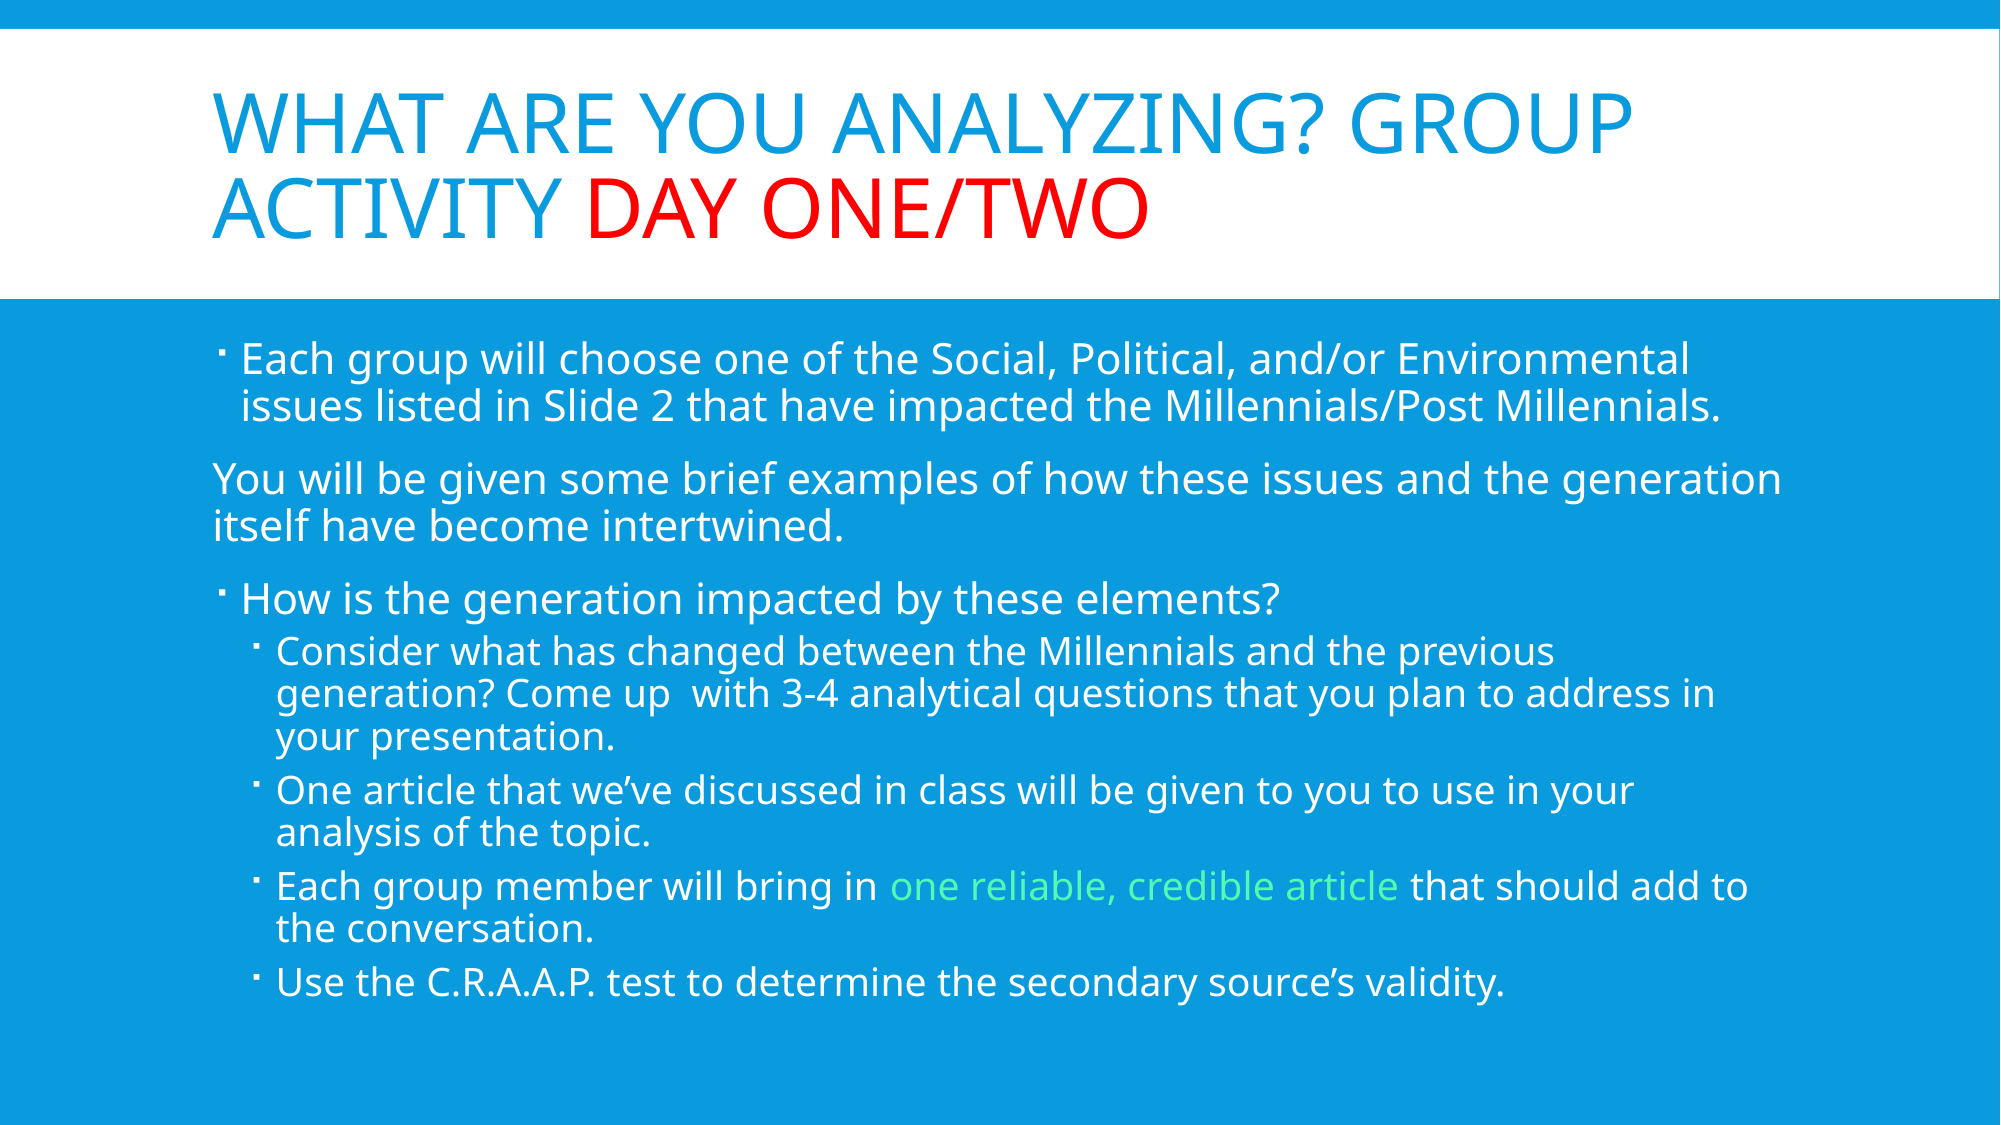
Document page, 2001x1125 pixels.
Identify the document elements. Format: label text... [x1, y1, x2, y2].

title What are you Analyzing? Group Activity Day One/two [197, 46, 1803, 295]
list Each group will choose one of the Social, Political, and/or Environmental issues listed in Slide 2 that have impacted the Millennials/Post Millennials. You will be given some brief examples of how these issues and the generation itself have become intertwined. How is the generation impacted by these elements? Consider what has changed between the Millennials and the previous generation? Come up with 3-4 analytical questions that you plan to address in your presentation. One article that we’ve discussed in class will be given to you to use in your analysis of the topic. Each group member will bring in one reliable, credible article that should add to the conversation. Use the C.R.A.A.P. test to determine the secondary source’s validity. [197, 329, 1803, 1020]
